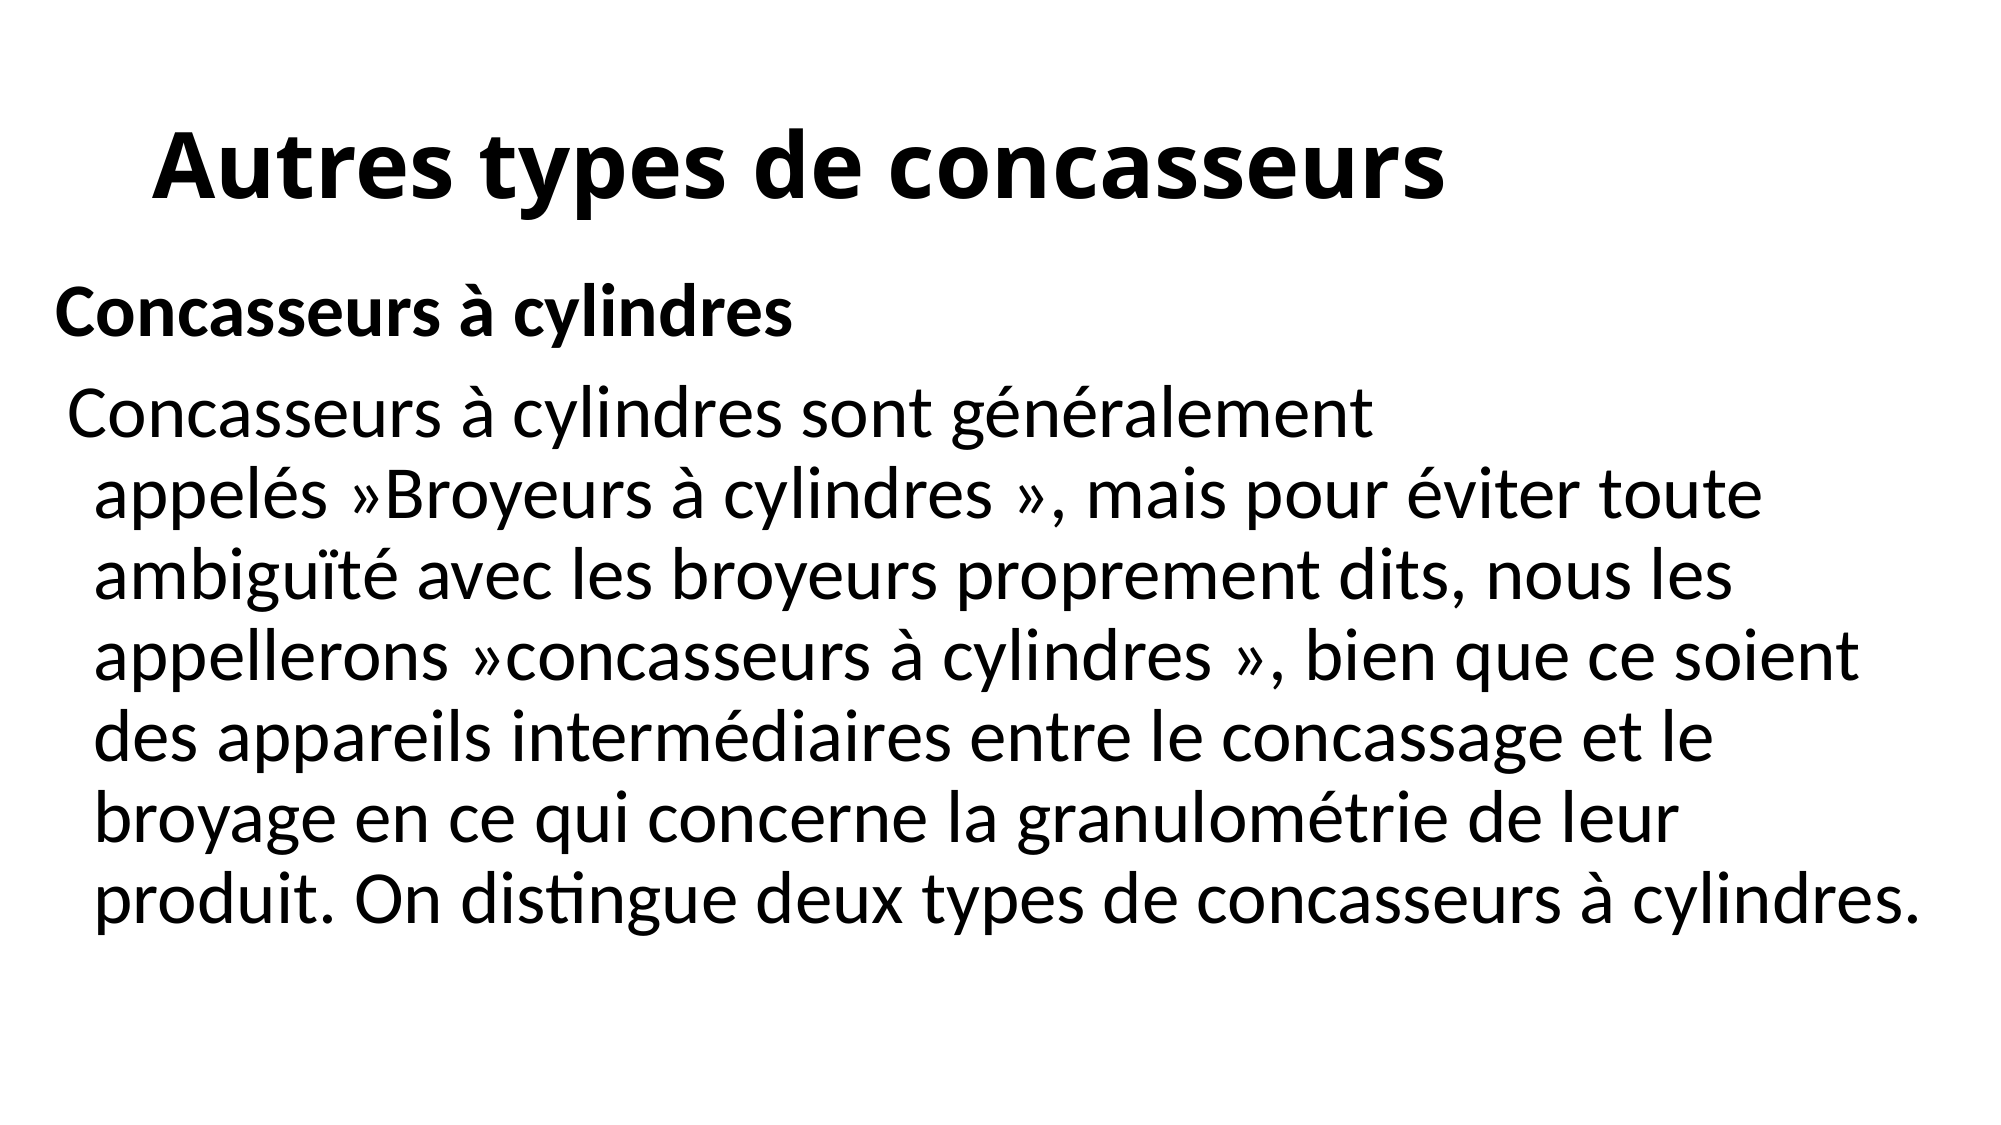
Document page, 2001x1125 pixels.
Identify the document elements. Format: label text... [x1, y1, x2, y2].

list Concasseurs à cylindres Concasseurs à cylindres sont généralement appelés »Broyeurs à cylindres », mais pour éviter toute ambiguïté avec les broyeurs proprement dits, nous les appellerons »concasseurs à cylindres », bien que ce soient des appareils intermédiaires entre le concassage et le broyage en ce qui concerne la granulométrie de leur produit. On distingue deux types de concasseurs à cylindres. [40, 263, 1941, 1099]
title Autres types de concasseurs [137, 59, 1863, 263]
